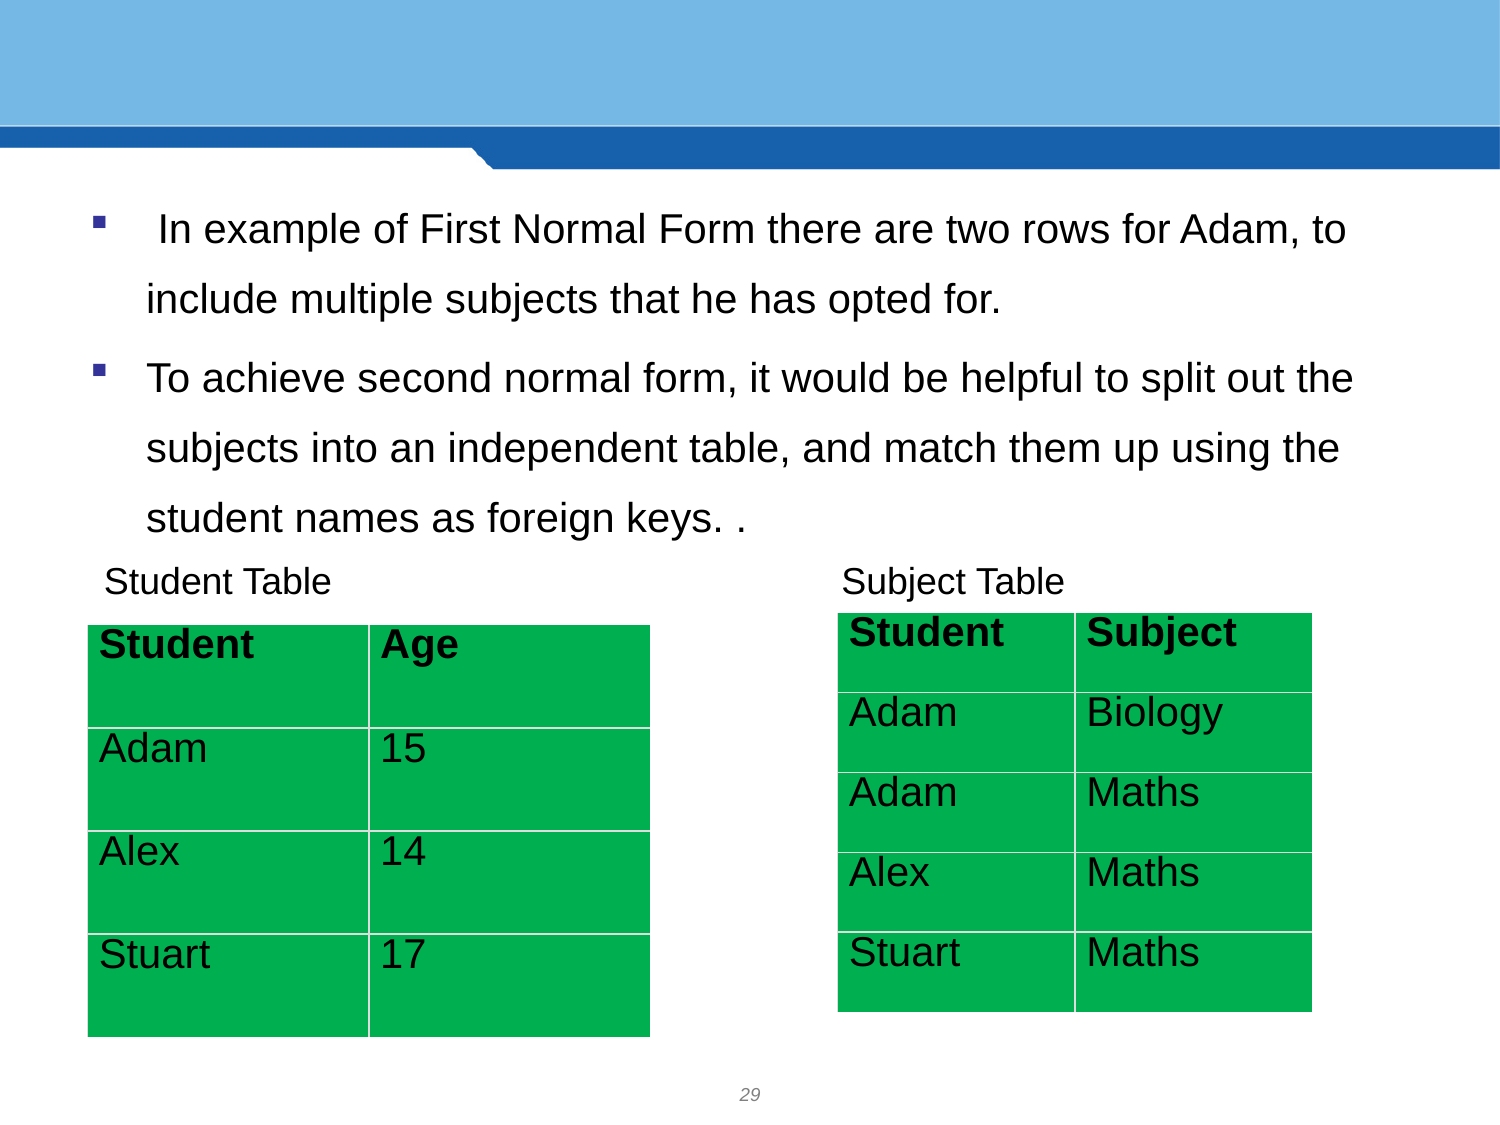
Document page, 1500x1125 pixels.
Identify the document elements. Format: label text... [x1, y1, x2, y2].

table_cell 15 [370, 729, 650, 830]
table_cell Adam [838, 693, 1074, 772]
table_cell Stuart [838, 933, 1074, 1012]
table_cell Adam [838, 773, 1074, 852]
slide_number 29 [574, 1074, 926, 1115]
table_cell Biology [1076, 693, 1312, 772]
table_cell Maths [1076, 933, 1312, 1012]
table_header Subject [1076, 613, 1312, 692]
picture [0, 0, 1500, 188]
text_box Student Table [89, 549, 347, 610]
table_header Age [370, 625, 650, 727]
table_cell Maths [1076, 773, 1312, 852]
table_cell Maths [1076, 853, 1312, 931]
table_header Student [88, 625, 368, 727]
text_box In example of First Normal Form there are two rows for Adam, to include multiple subjects that he has opted for. To achieve second normal form, it would be helpful to split out the subjects into an independent table, and match them up using the student names as foreign keys. . [74, 174, 1425, 550]
table_cell 14 [370, 832, 650, 933]
table_cell 17 [370, 935, 650, 1037]
table_cell Adam [88, 729, 368, 830]
table_cell Stuart [88, 935, 368, 1037]
table_cell Alex [88, 832, 368, 933]
text_box Subject Table [826, 549, 1081, 610]
table_header Student [838, 613, 1074, 692]
table_cell Alex [838, 853, 1074, 931]
